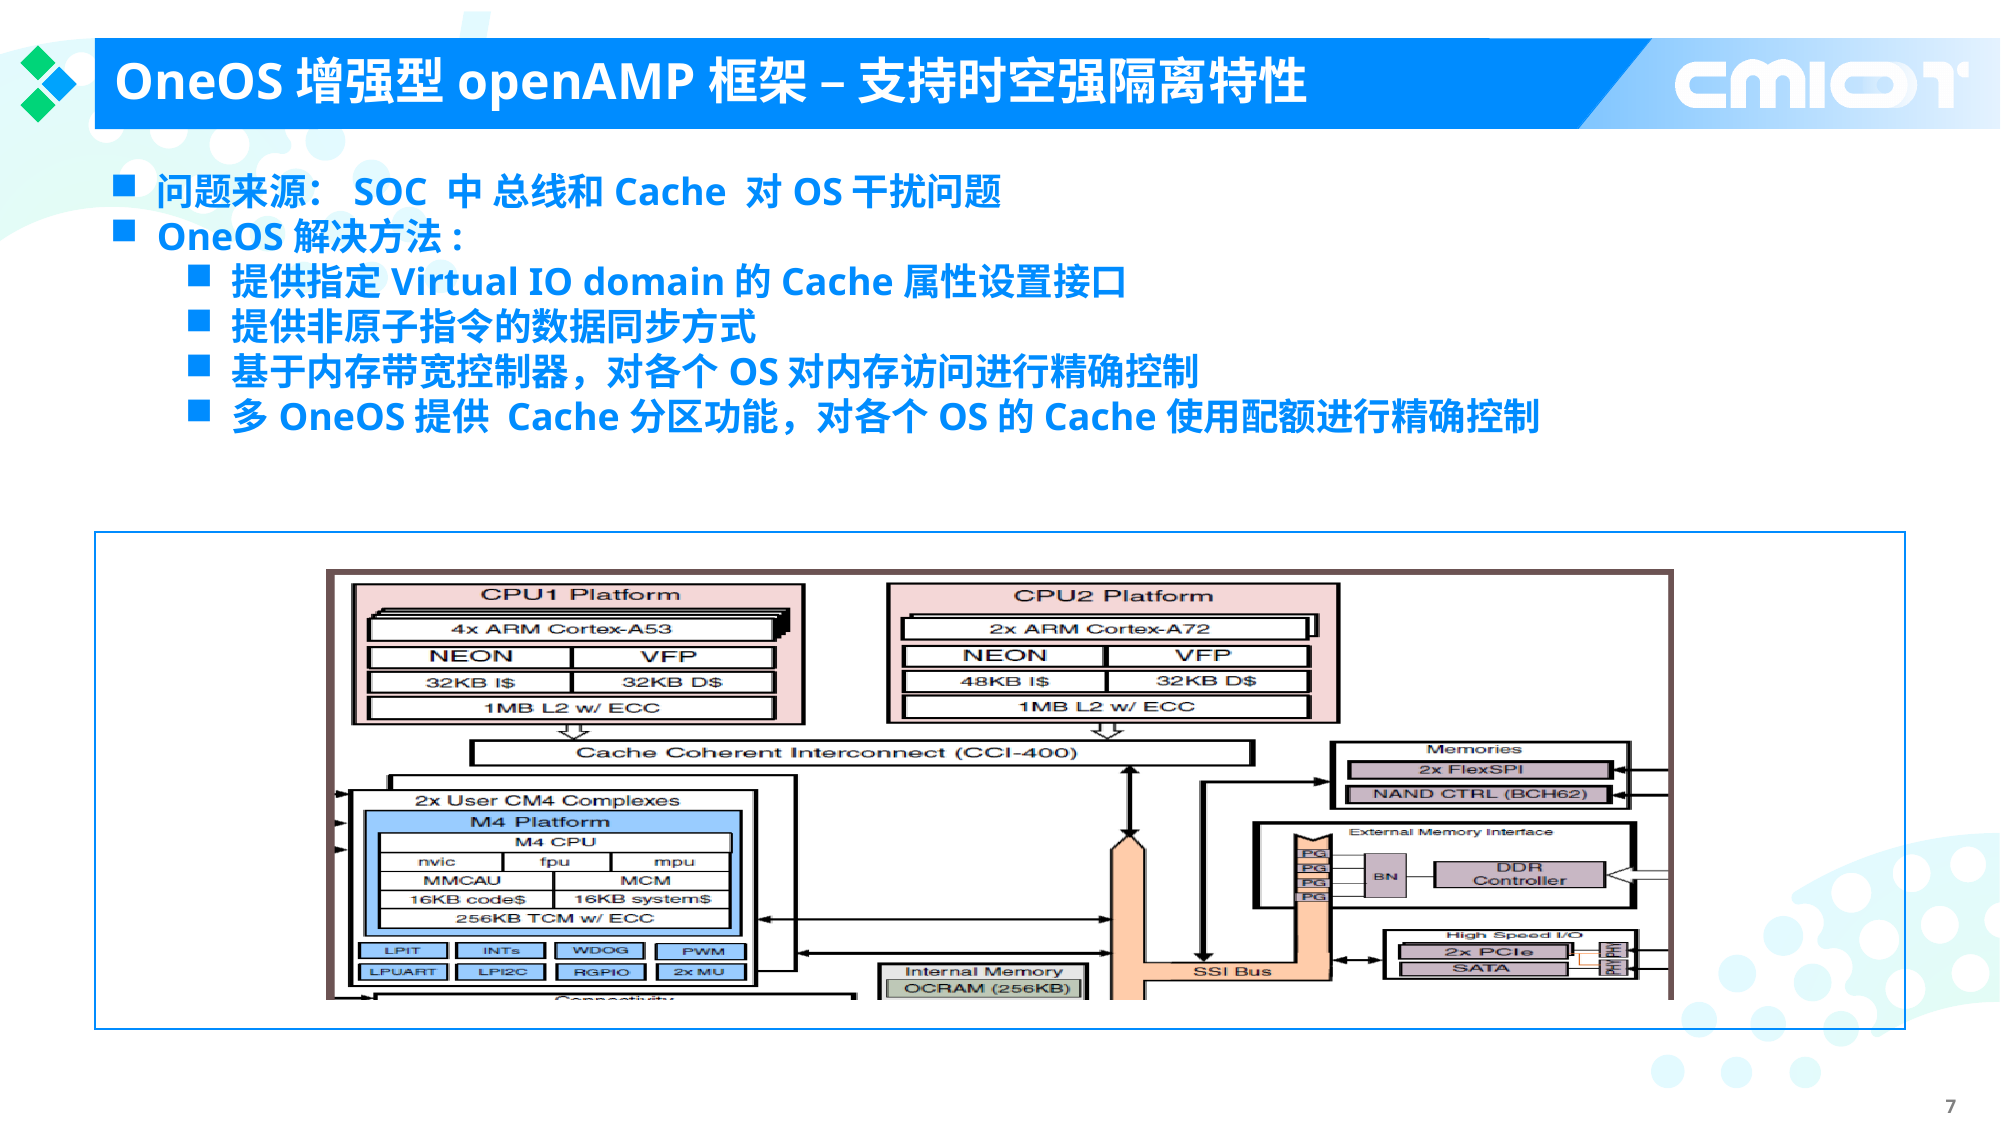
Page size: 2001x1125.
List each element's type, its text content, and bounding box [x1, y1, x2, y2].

text_box 问题来源：SOC 中 总线和Cache 对OS干扰问题 OneOS解决方法: 提供指定Virtual IO domain的Cache属性设置接口 提供非原子指令的数据同步方式 基于内存带宽控制器，对各个OS对内存访问进行精确控制 多OneOS提供 Cache分区功能，对各个OS的Cache使用配额进行精确控制 [95, 160, 1899, 491]
picture [20, 45, 77, 123]
text_box [94, 531, 1906, 1030]
text_box OneOS增强型openAMP框架 – 支持时空强隔离特性 [99, 42, 1620, 118]
picture [326, 569, 1674, 1000]
picture [1675, 59, 1969, 108]
